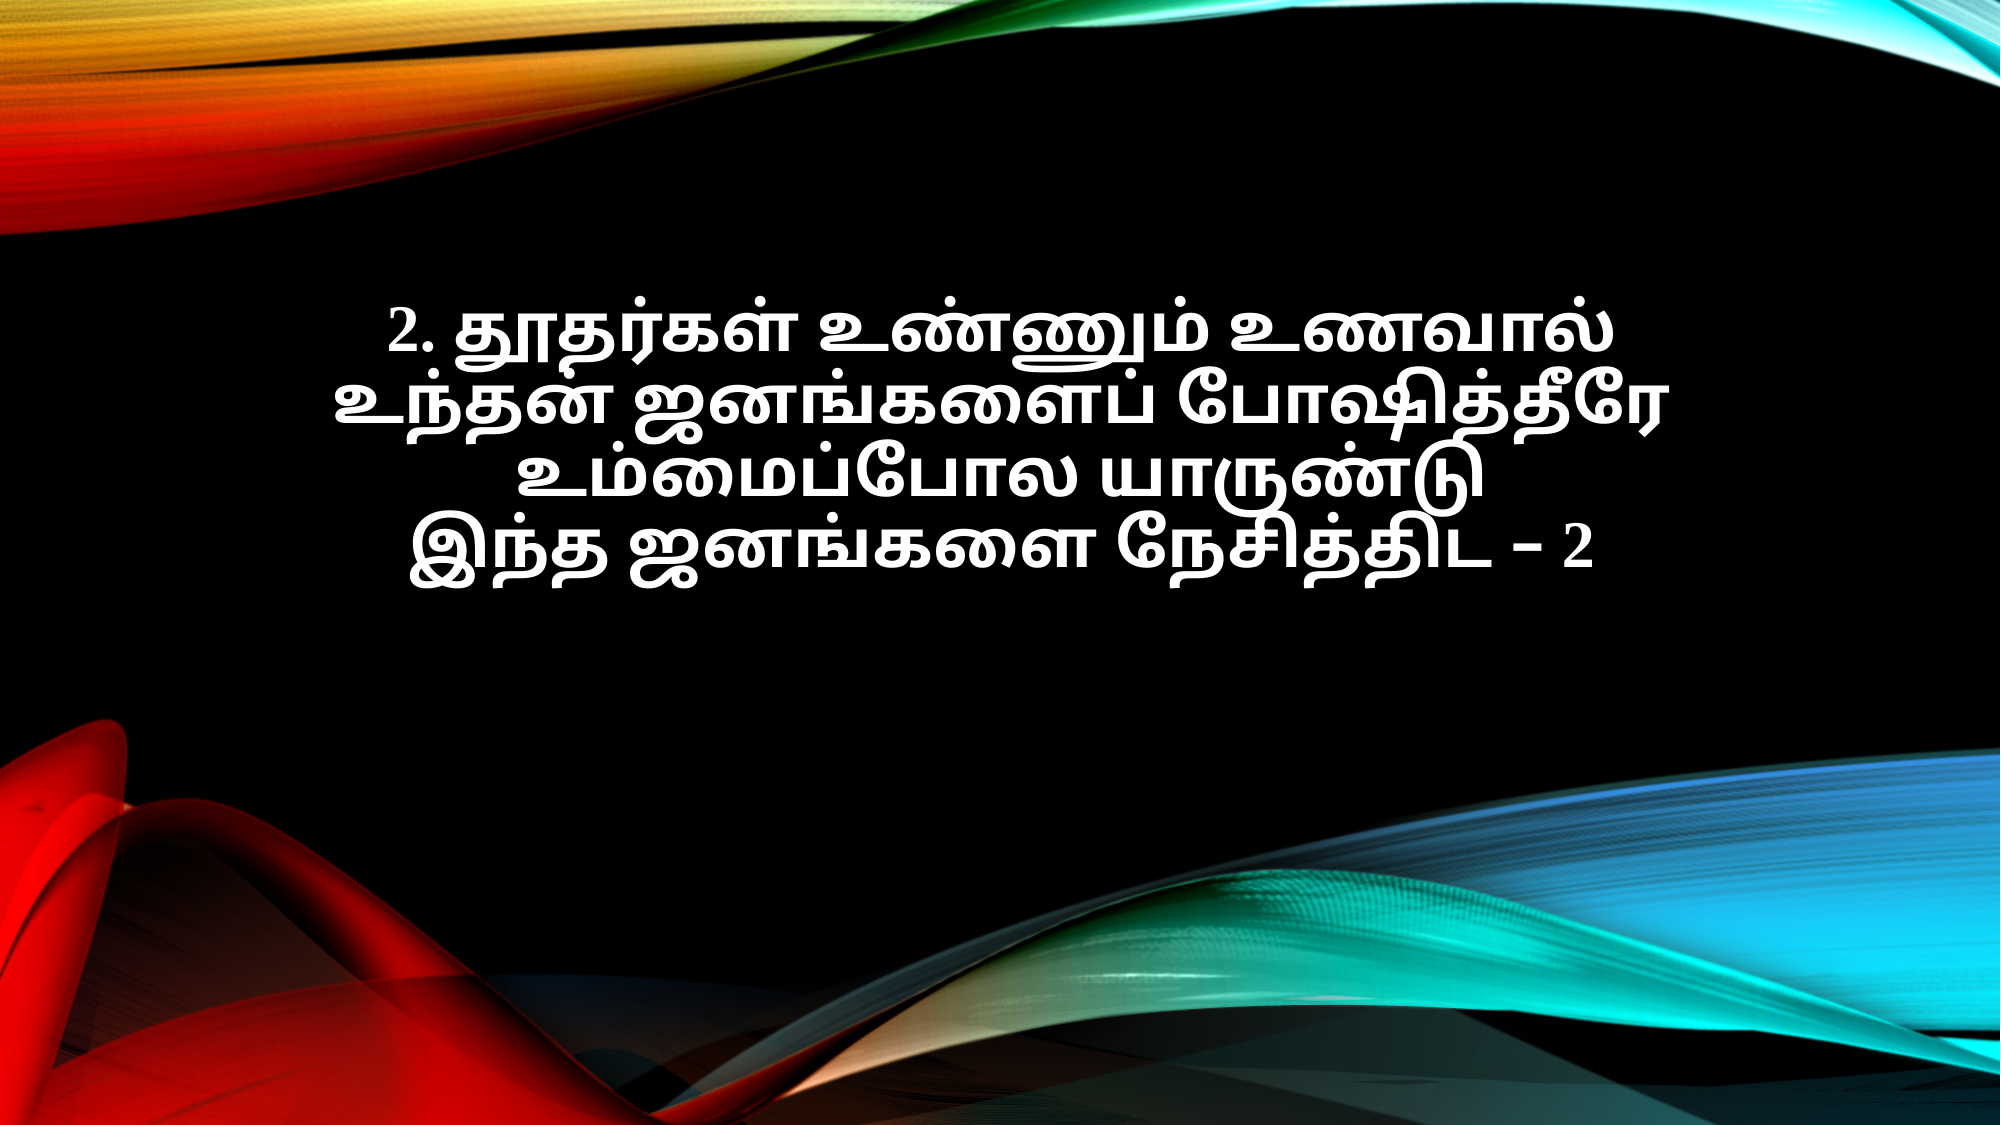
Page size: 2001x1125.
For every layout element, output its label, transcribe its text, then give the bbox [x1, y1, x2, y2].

subtitle 2. தூதர்கள் உண்ணும் உணவால் உந்தன் ஜனங்களைப் போஷித்தீரே உம்மைப்போல யாருண்டு இந்த ஜனங்களை நேசித்திட – 2 [1, 0, 2000, 1125]
